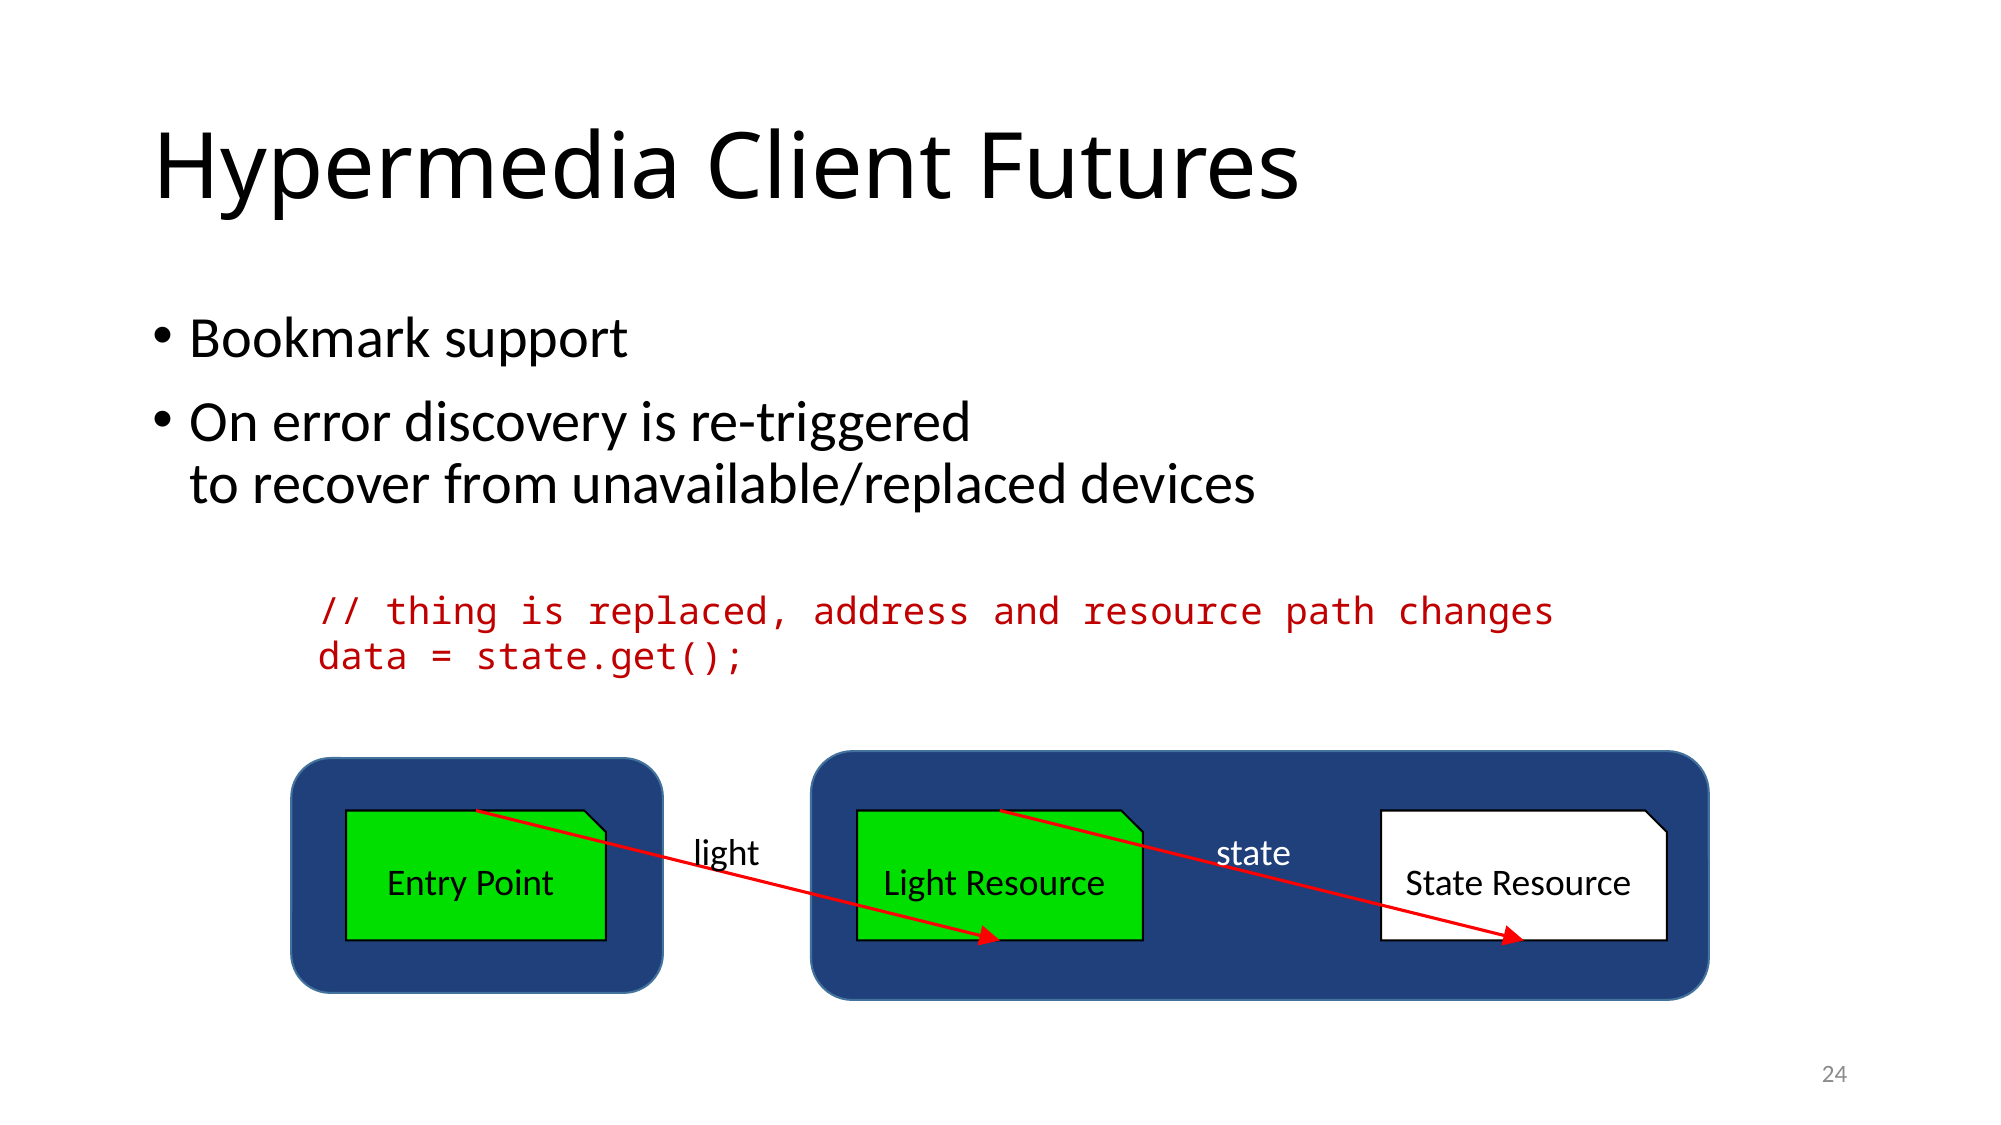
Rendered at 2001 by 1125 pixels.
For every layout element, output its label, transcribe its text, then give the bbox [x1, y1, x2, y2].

text_box Light Resource [856, 809, 1144, 942]
text_box Entry Point [345, 809, 607, 942]
slide_number 24 [1412, 1042, 1863, 1103]
text_box // thing is replaced, address and resource path changes data = state.get(); [303, 579, 1697, 729]
text_box state [1201, 820, 1306, 875]
text_box state [1201, 876, 1306, 881]
text_box State Resource [1380, 809, 1668, 942]
text_box light [678, 820, 775, 875]
title Hypermedia Client Futures [137, 59, 1863, 278]
list Bookmark support On error discovery is re-triggered to recover from unavailable/replaced devices [137, 299, 1863, 1014]
text_box light [678, 876, 775, 881]
